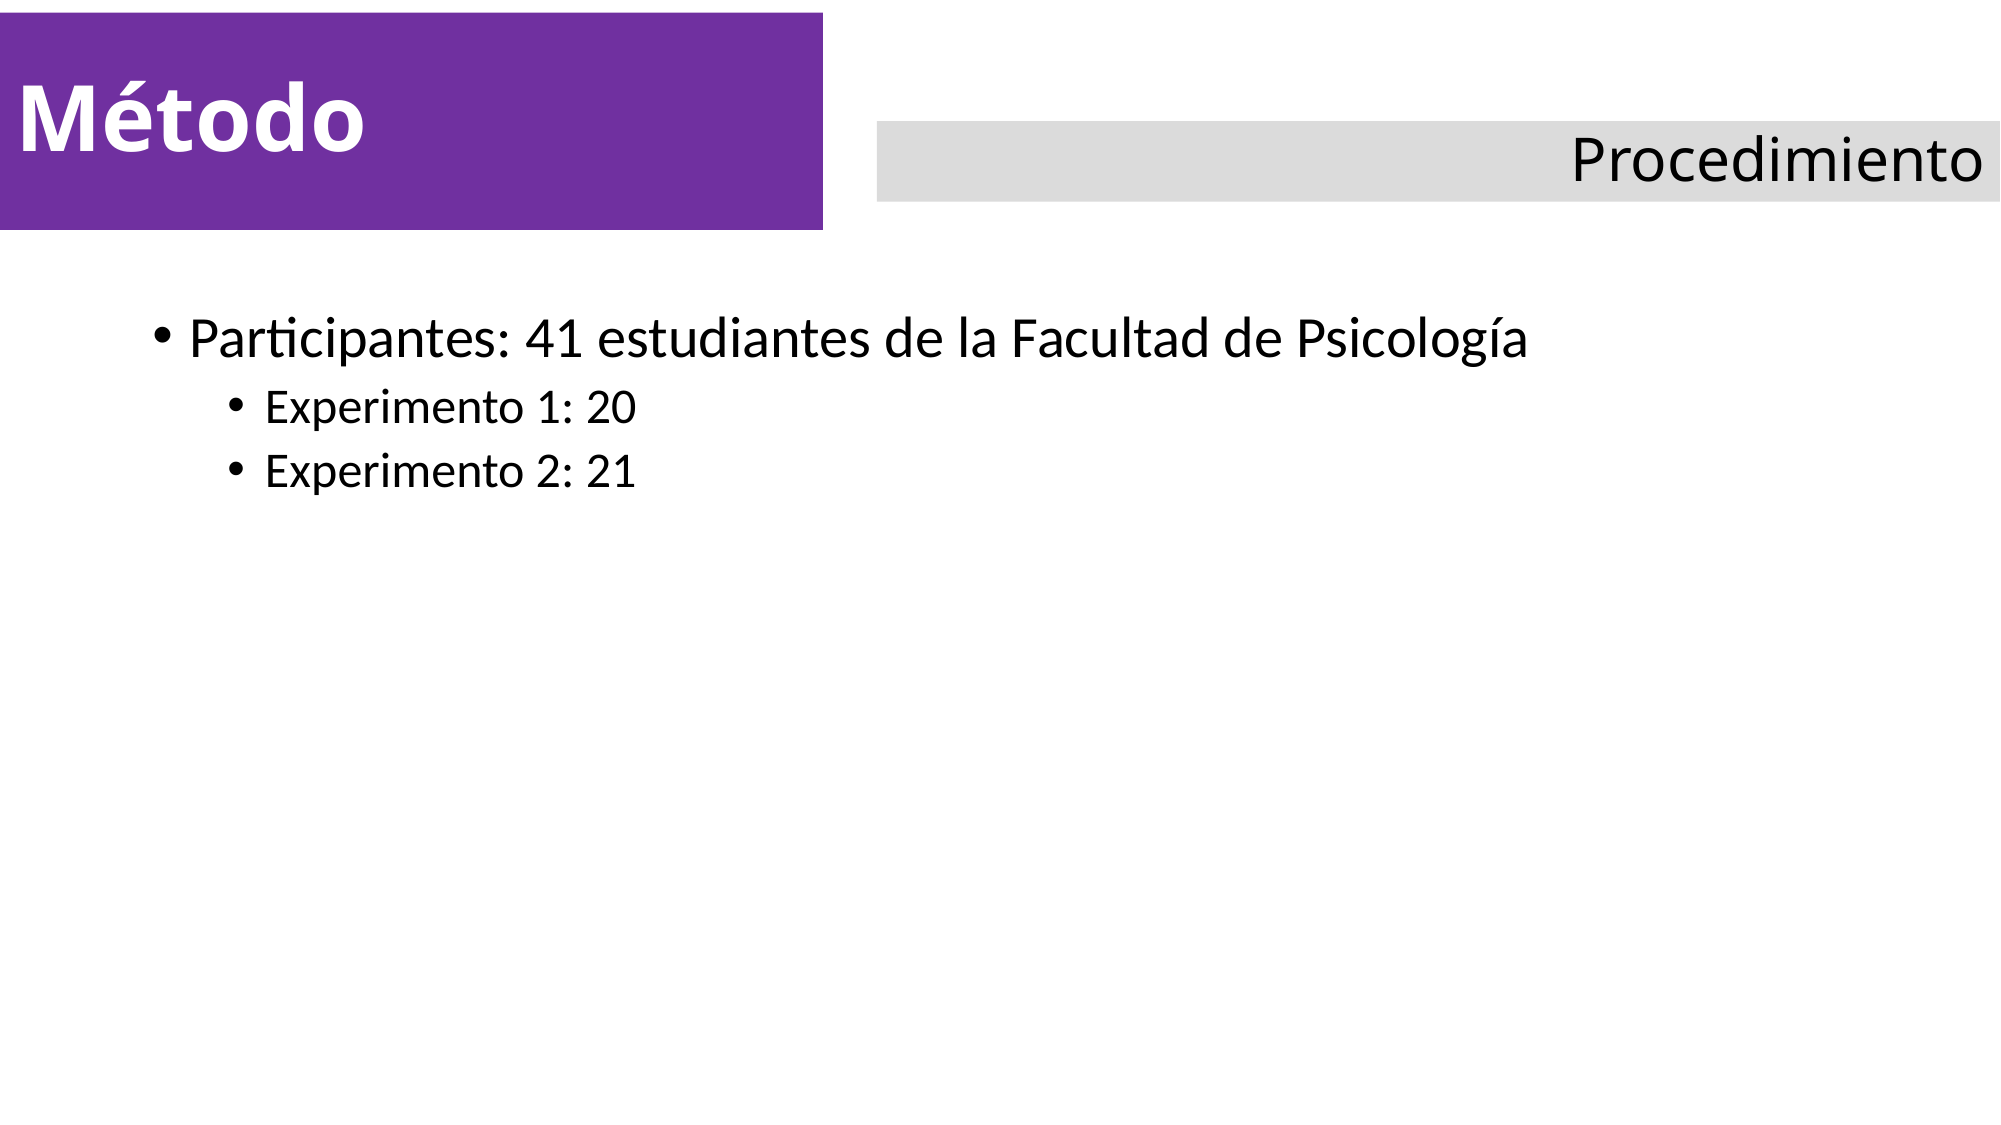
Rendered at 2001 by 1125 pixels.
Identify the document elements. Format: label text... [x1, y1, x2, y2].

title Método [0, 12, 823, 230]
list Participantes: 41 estudiantes de la Facultad de Psicología Experimento 1: 20 Experimento 2: 21 [137, 299, 1863, 1014]
text_box Procedimiento [876, 121, 2000, 202]
